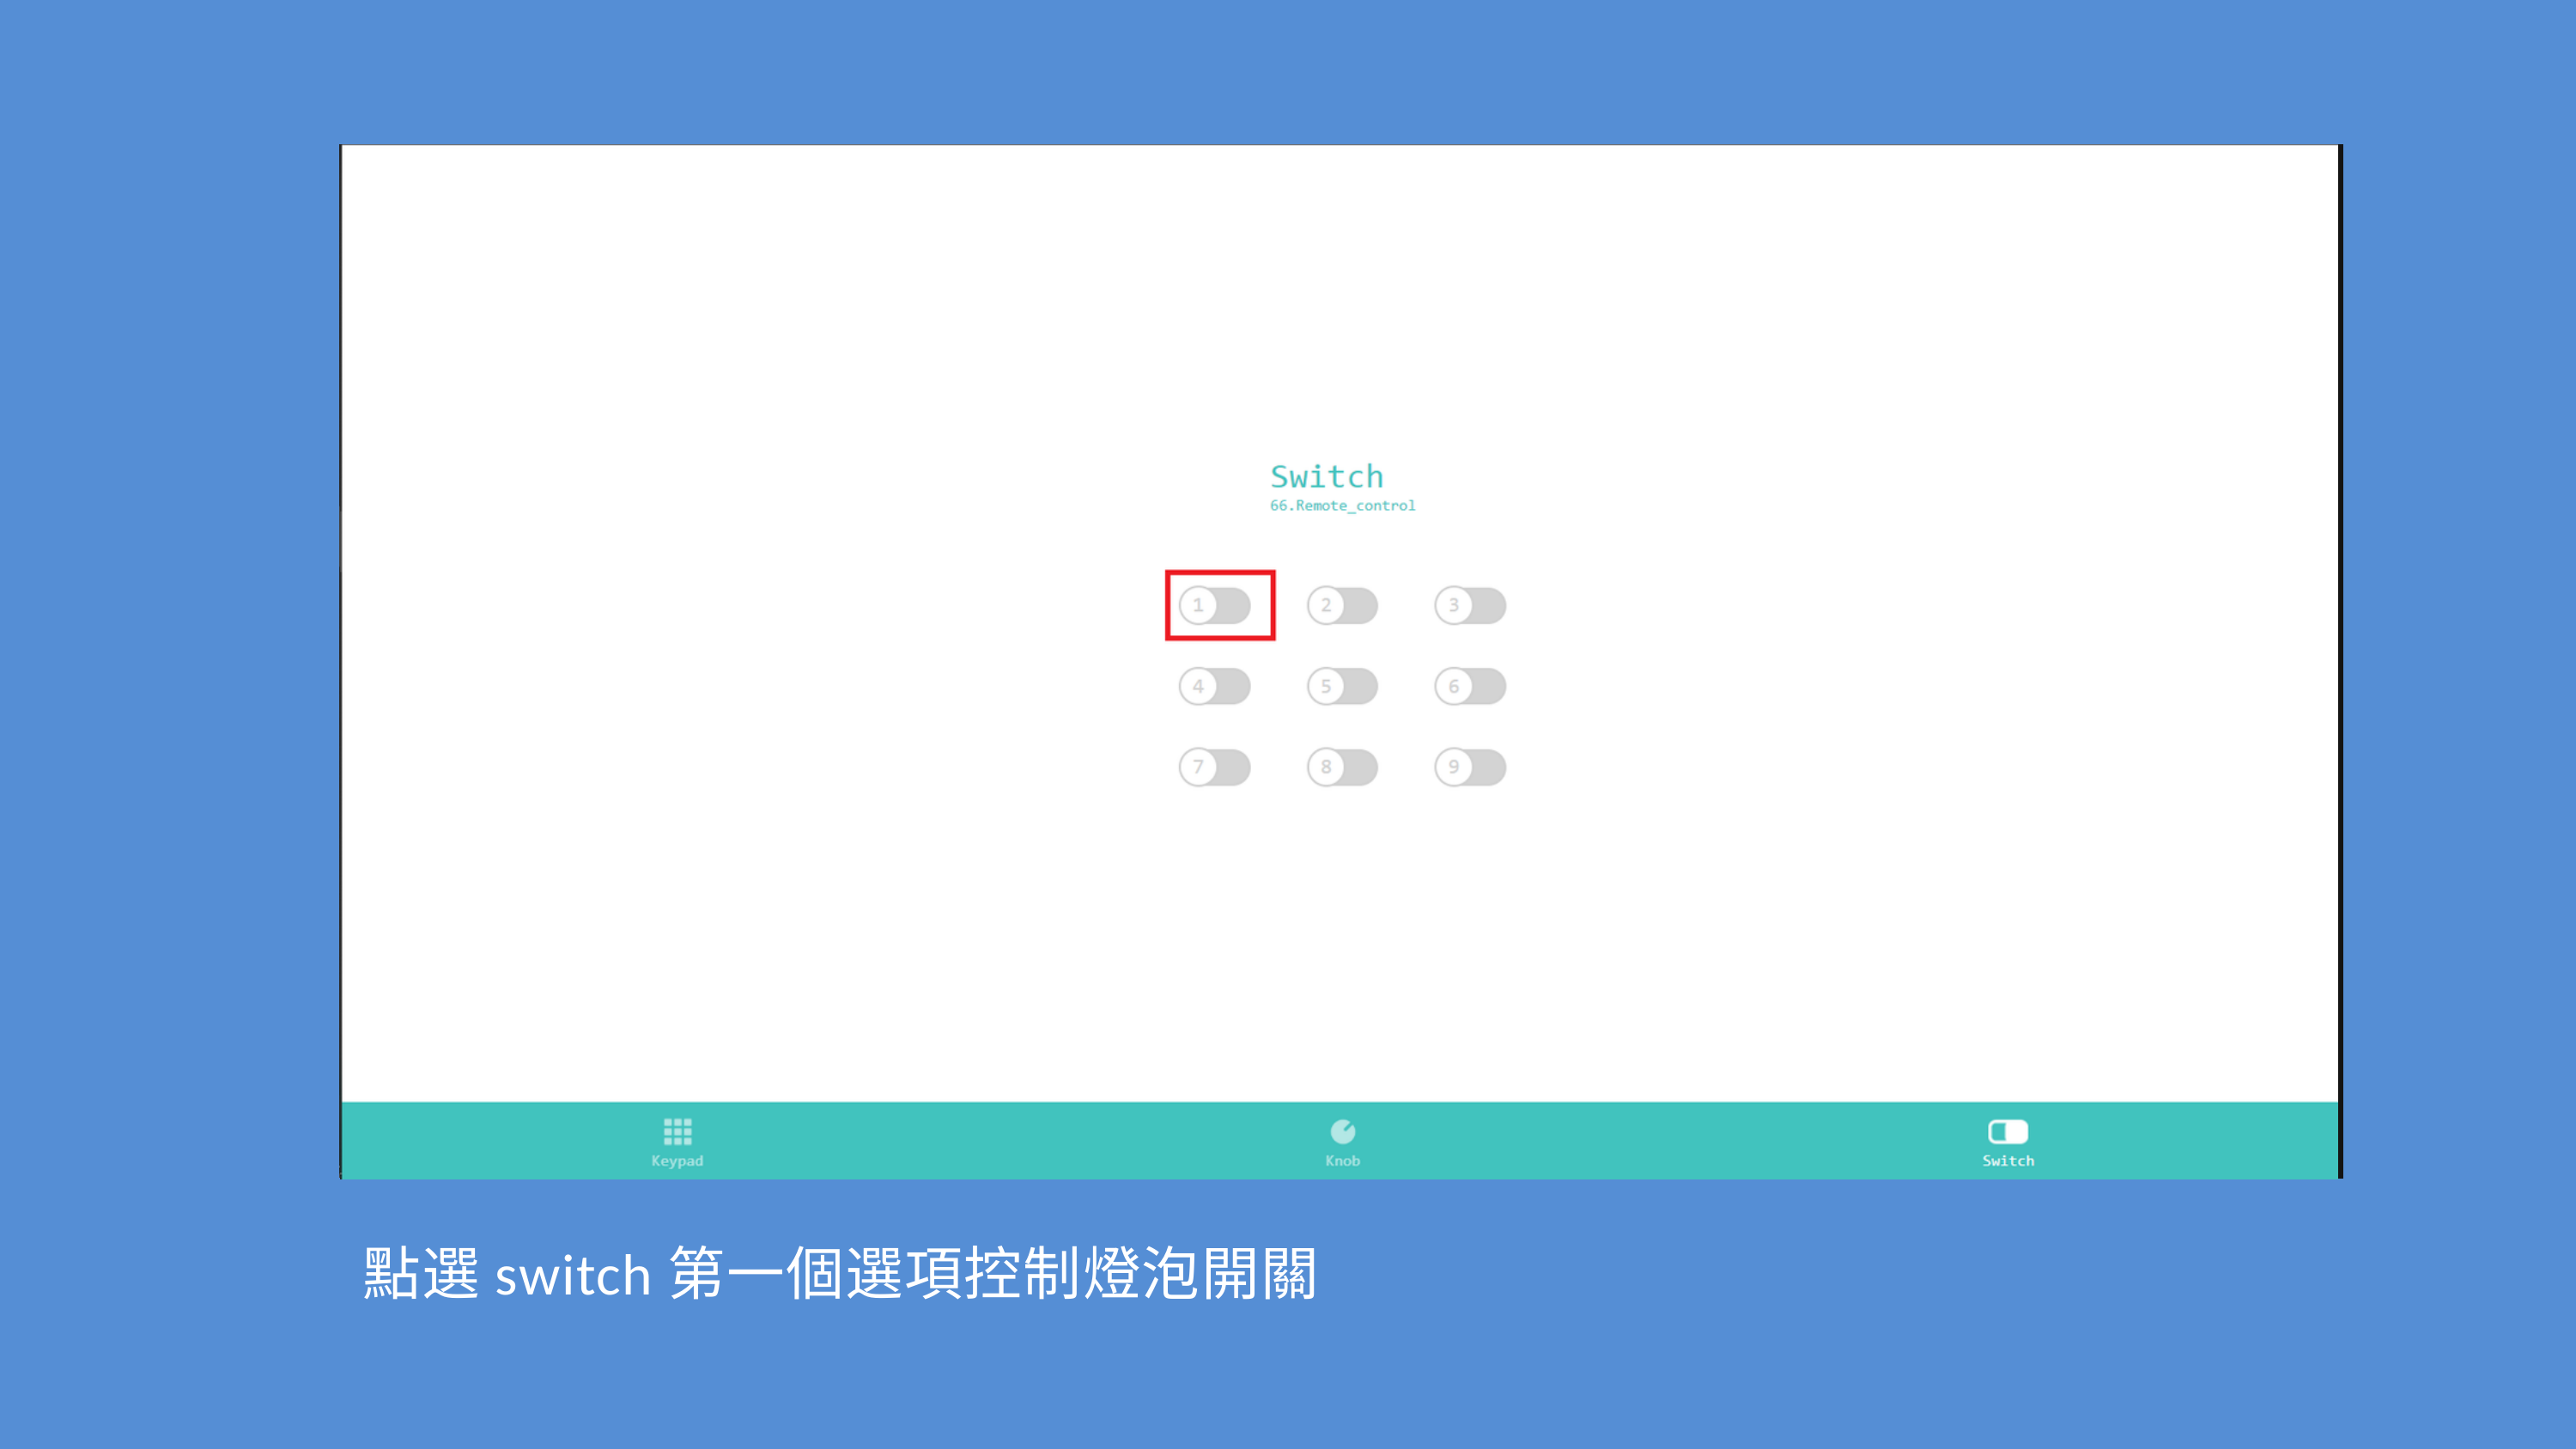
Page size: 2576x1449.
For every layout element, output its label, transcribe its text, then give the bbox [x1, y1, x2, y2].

text_box 點選switch第一個選項控制燈泡開關 [362, 1224, 1850, 1307]
picture [338, 144, 2344, 1180]
